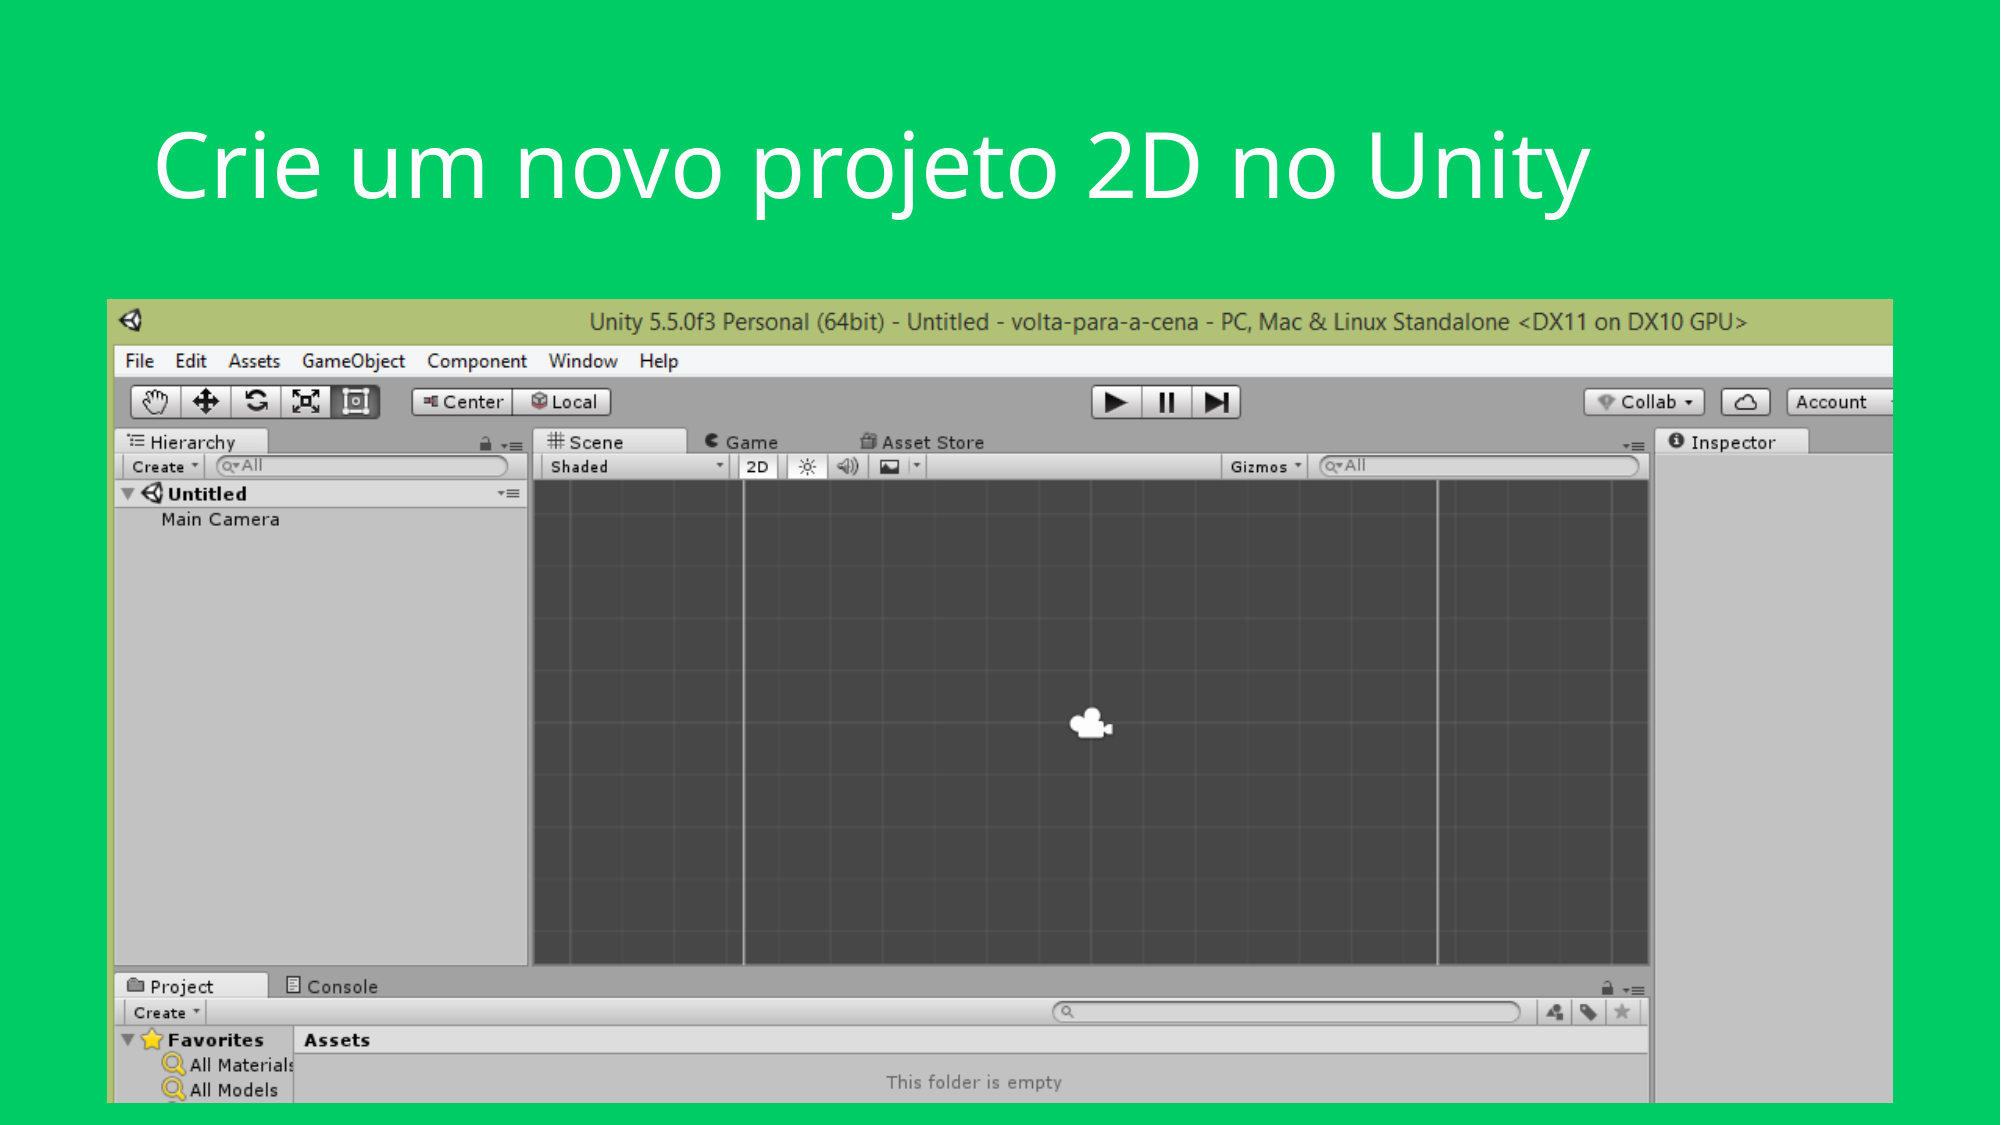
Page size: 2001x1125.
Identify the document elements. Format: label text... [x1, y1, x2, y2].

title Crie um novo projeto 2D no Unity [137, 59, 1863, 278]
picture [106, 299, 1893, 1103]
